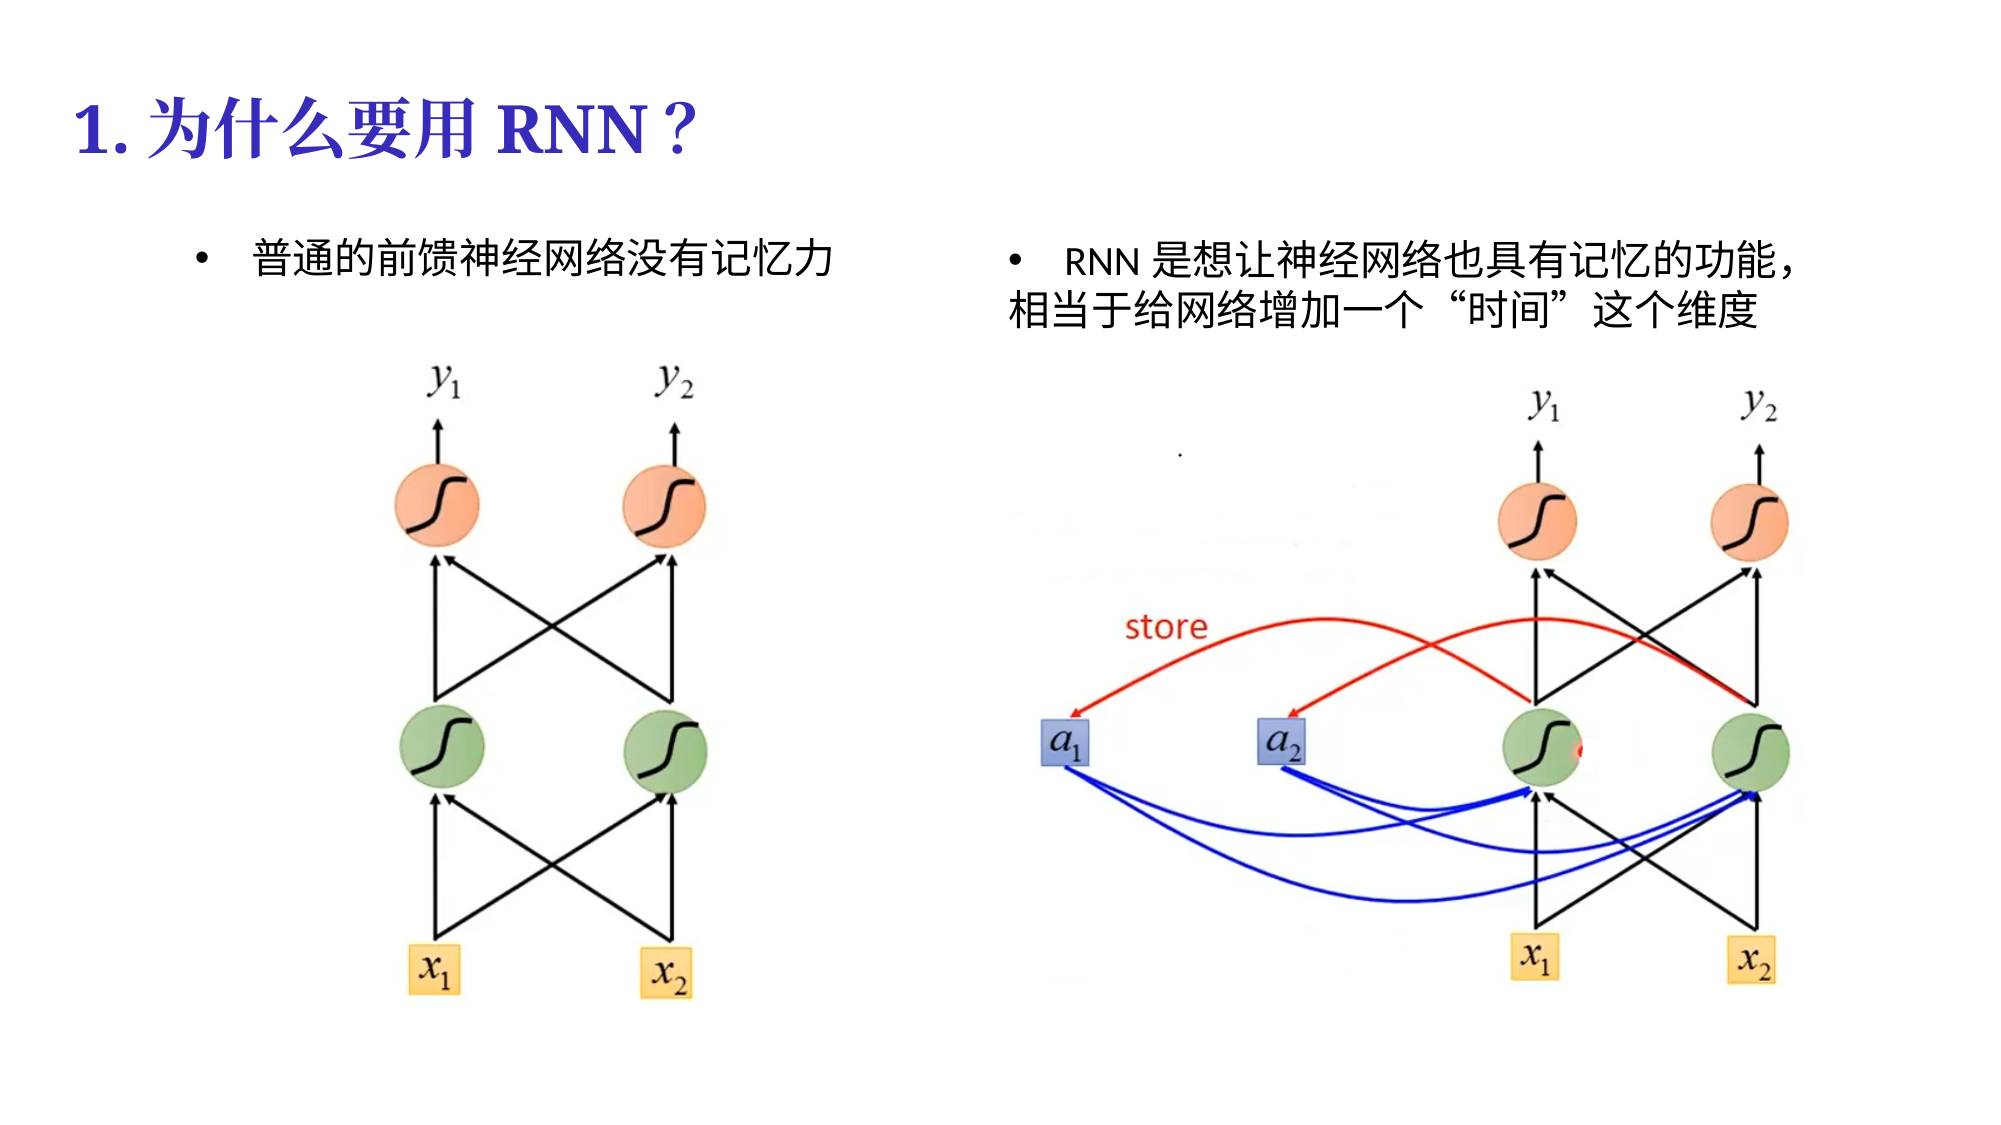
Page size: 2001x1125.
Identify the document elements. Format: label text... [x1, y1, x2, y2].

picture [369, 339, 738, 1028]
picture [1012, 375, 1815, 1003]
text_box 1.为什么要用RNN？ [59, 79, 747, 174]
text_box RNN是想让神经网络也具有记忆的功能， 相当于给网络增加一个“时间”这个维度 [993, 226, 1834, 342]
text_box 普通的前馈神经网络没有记忆力 [180, 224, 927, 290]
